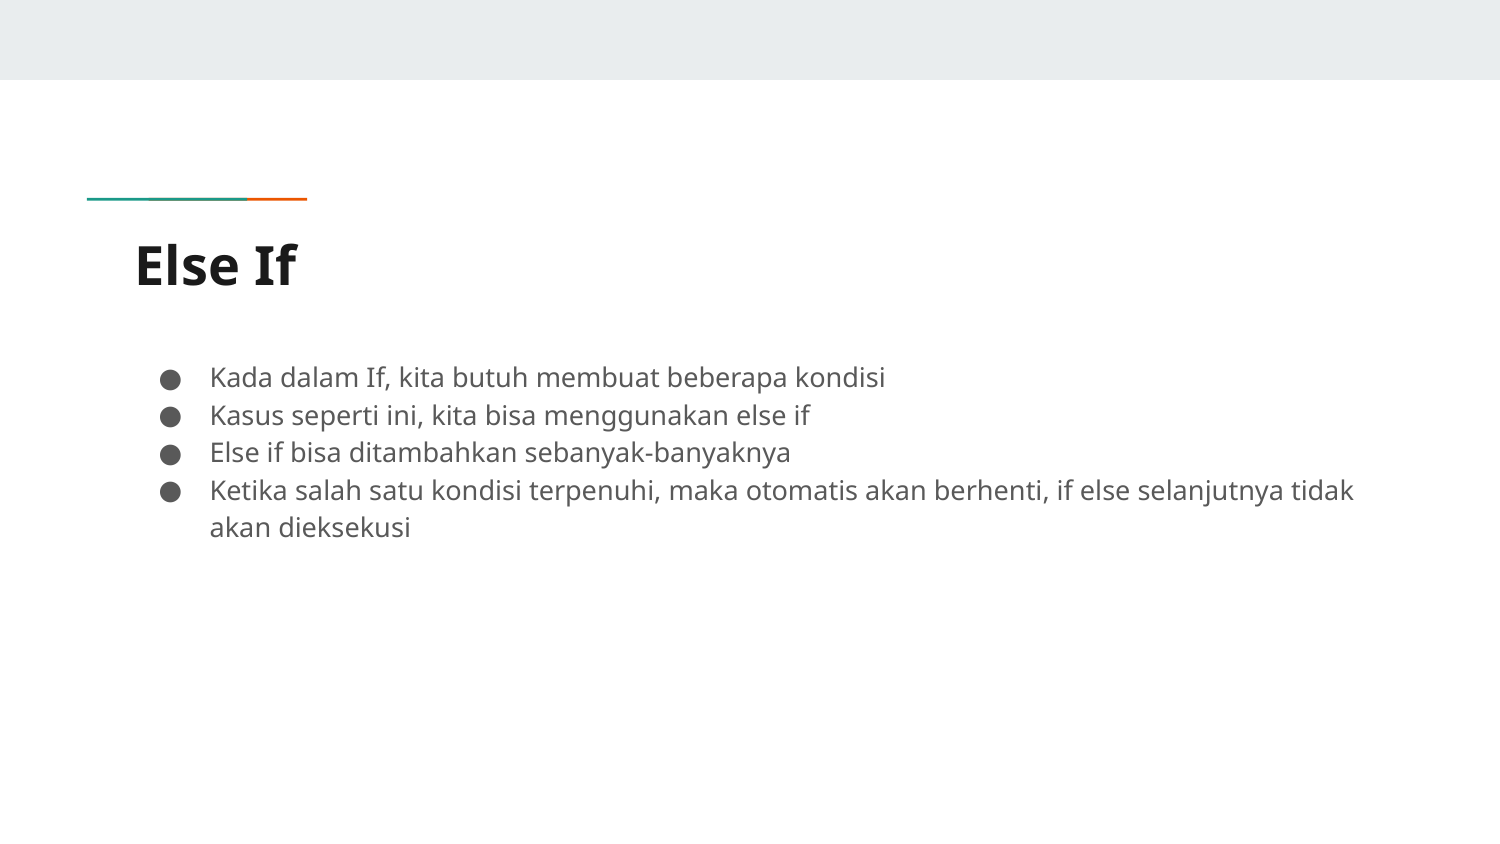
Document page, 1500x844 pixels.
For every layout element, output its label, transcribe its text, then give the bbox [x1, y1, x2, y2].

title Else If [119, 216, 1381, 305]
list Kada dalam If, kita butuh membuat beberapa kondisi Kasus seperti ini, kita bisa menggunakan else if Else if bisa ditambahkan sebanyak-banyaknya Ketika salah satu kondisi terpenuhi, maka otomatis akan berhenti, if else selanjutnya tidak akan dieksekusi [119, 341, 1381, 712]
